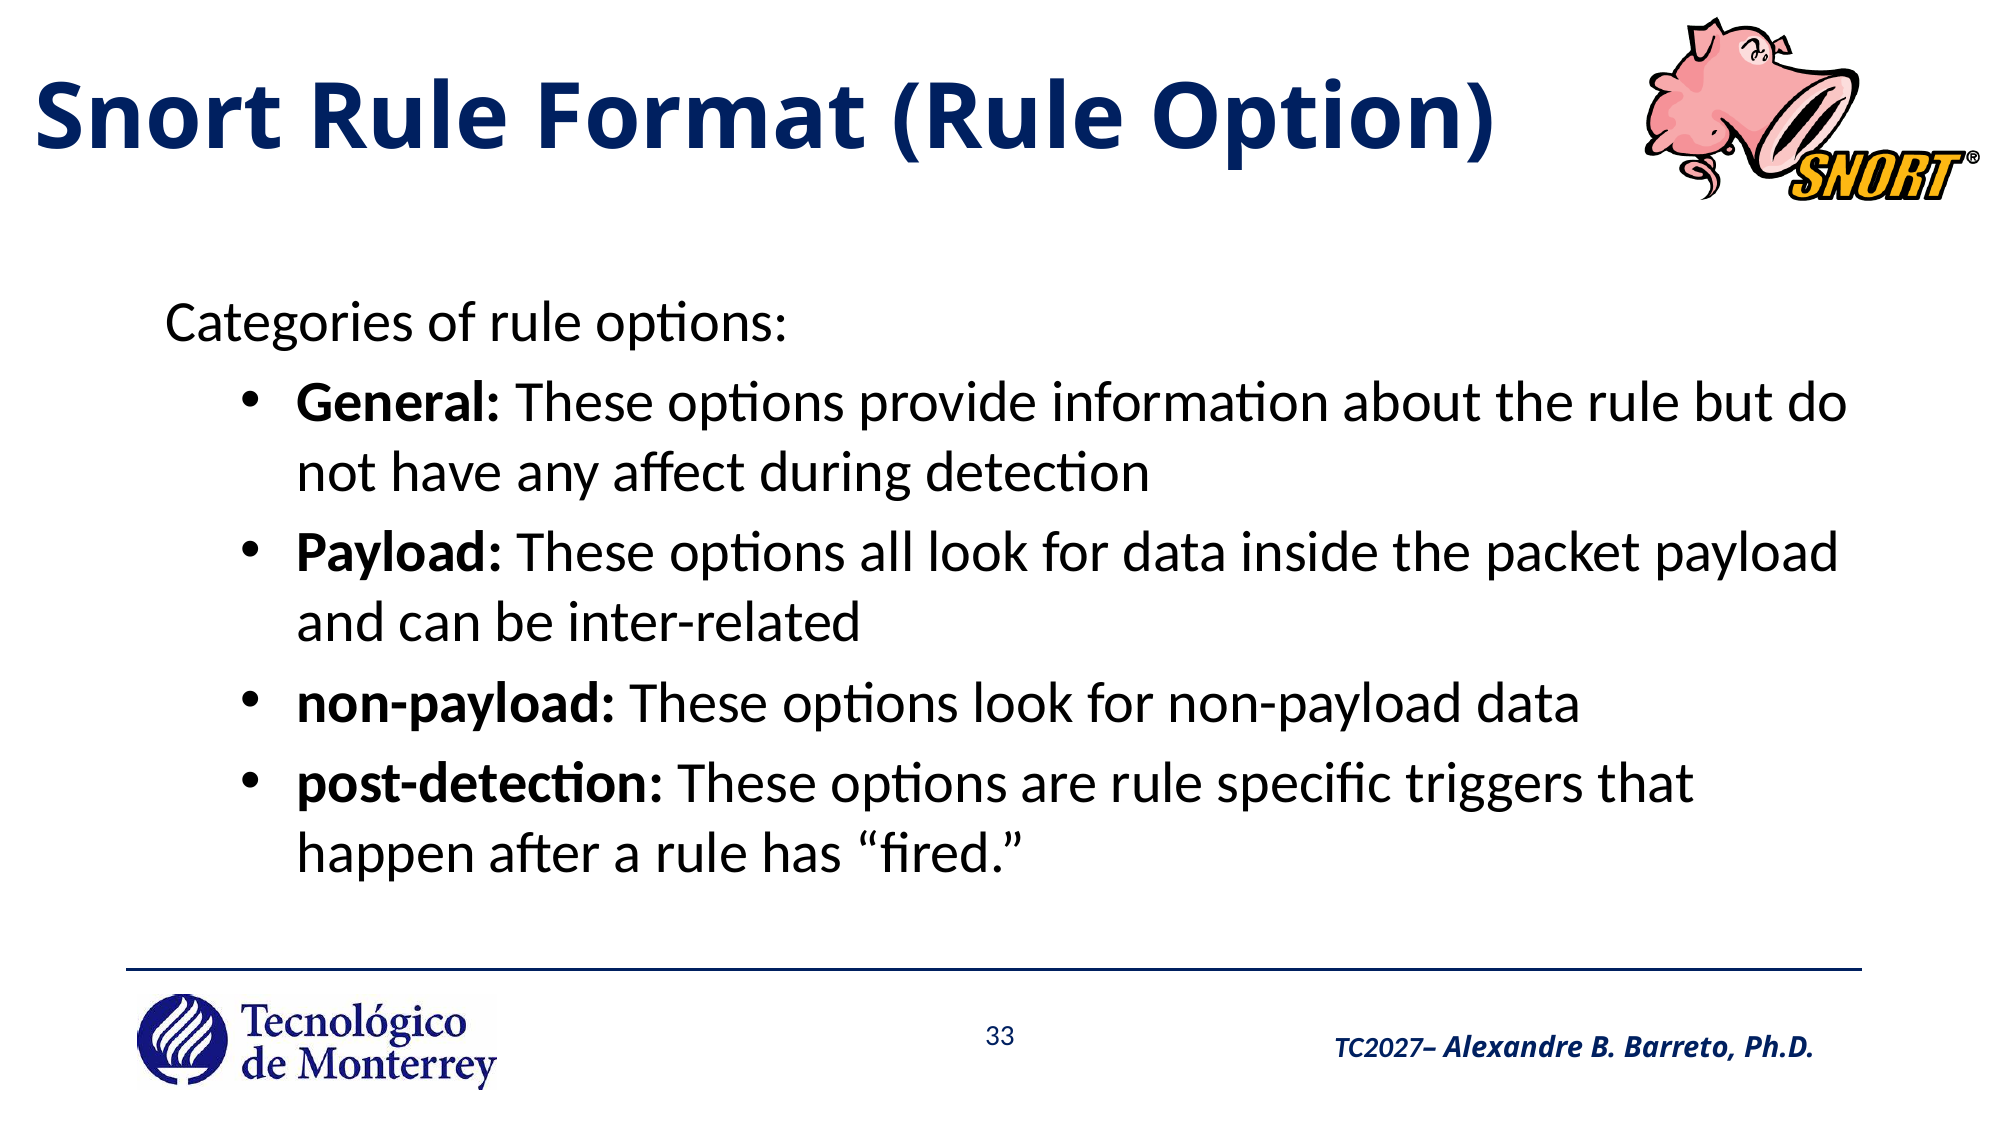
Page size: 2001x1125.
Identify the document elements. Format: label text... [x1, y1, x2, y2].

picture [137, 994, 497, 1090]
picture [1643, 16, 1981, 201]
title Snort Rule Format (Rule Option) [19, 9, 1745, 228]
list Categories of rule options: General: These options provide information about the rule but do not have any affect during detection Payload: These options all look for data inside the packet payload and can be inter-related non-payload: These options look for non-payload data post-detection: These options are rule specific triggers that happen after a rule has “fired.” [150, 275, 1876, 896]
